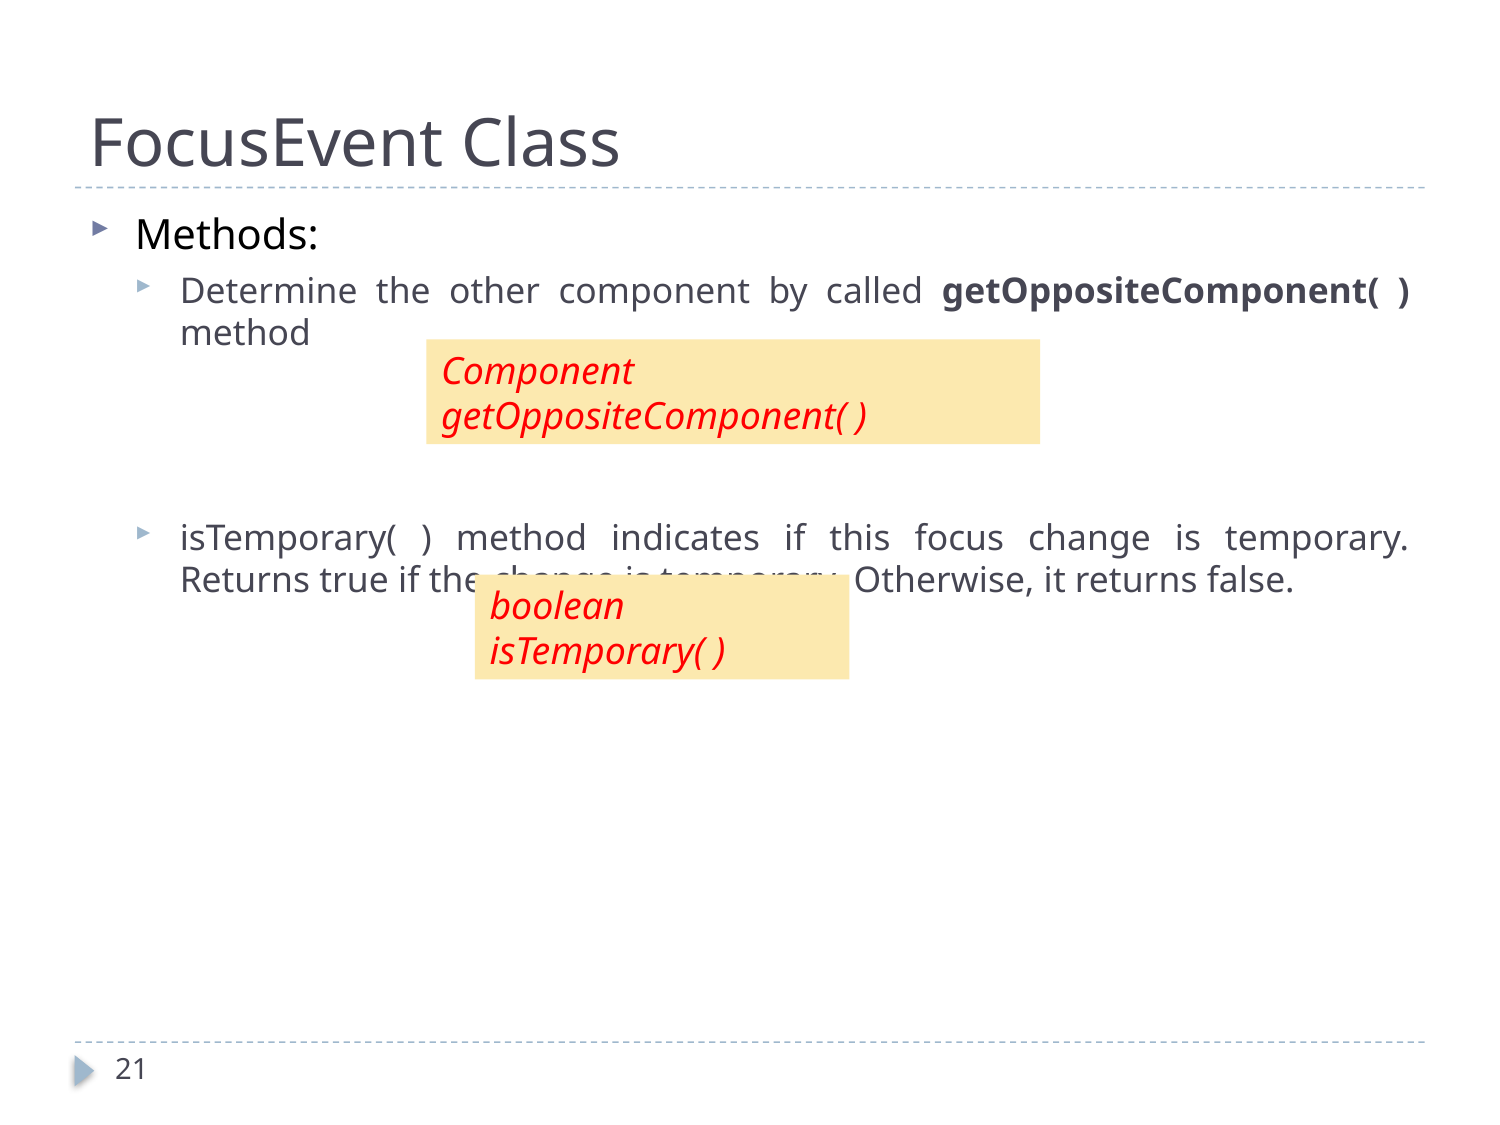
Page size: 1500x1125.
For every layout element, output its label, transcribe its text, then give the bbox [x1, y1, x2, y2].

text_box boolean isTemporary( ) [474, 574, 850, 680]
text_box Component getOppositeComponent( ) [426, 339, 1041, 445]
list Methods: Determine the other component by called getOppositeComponent( ) method isTemporary( ) method indicates if this focus change is temporary. Returns true if the change is temporary. Otherwise, it returns false. [75, 200, 1425, 1010]
title FocusEvent Class [75, 24, 1425, 188]
slide_number 21 [100, 1042, 426, 1103]
